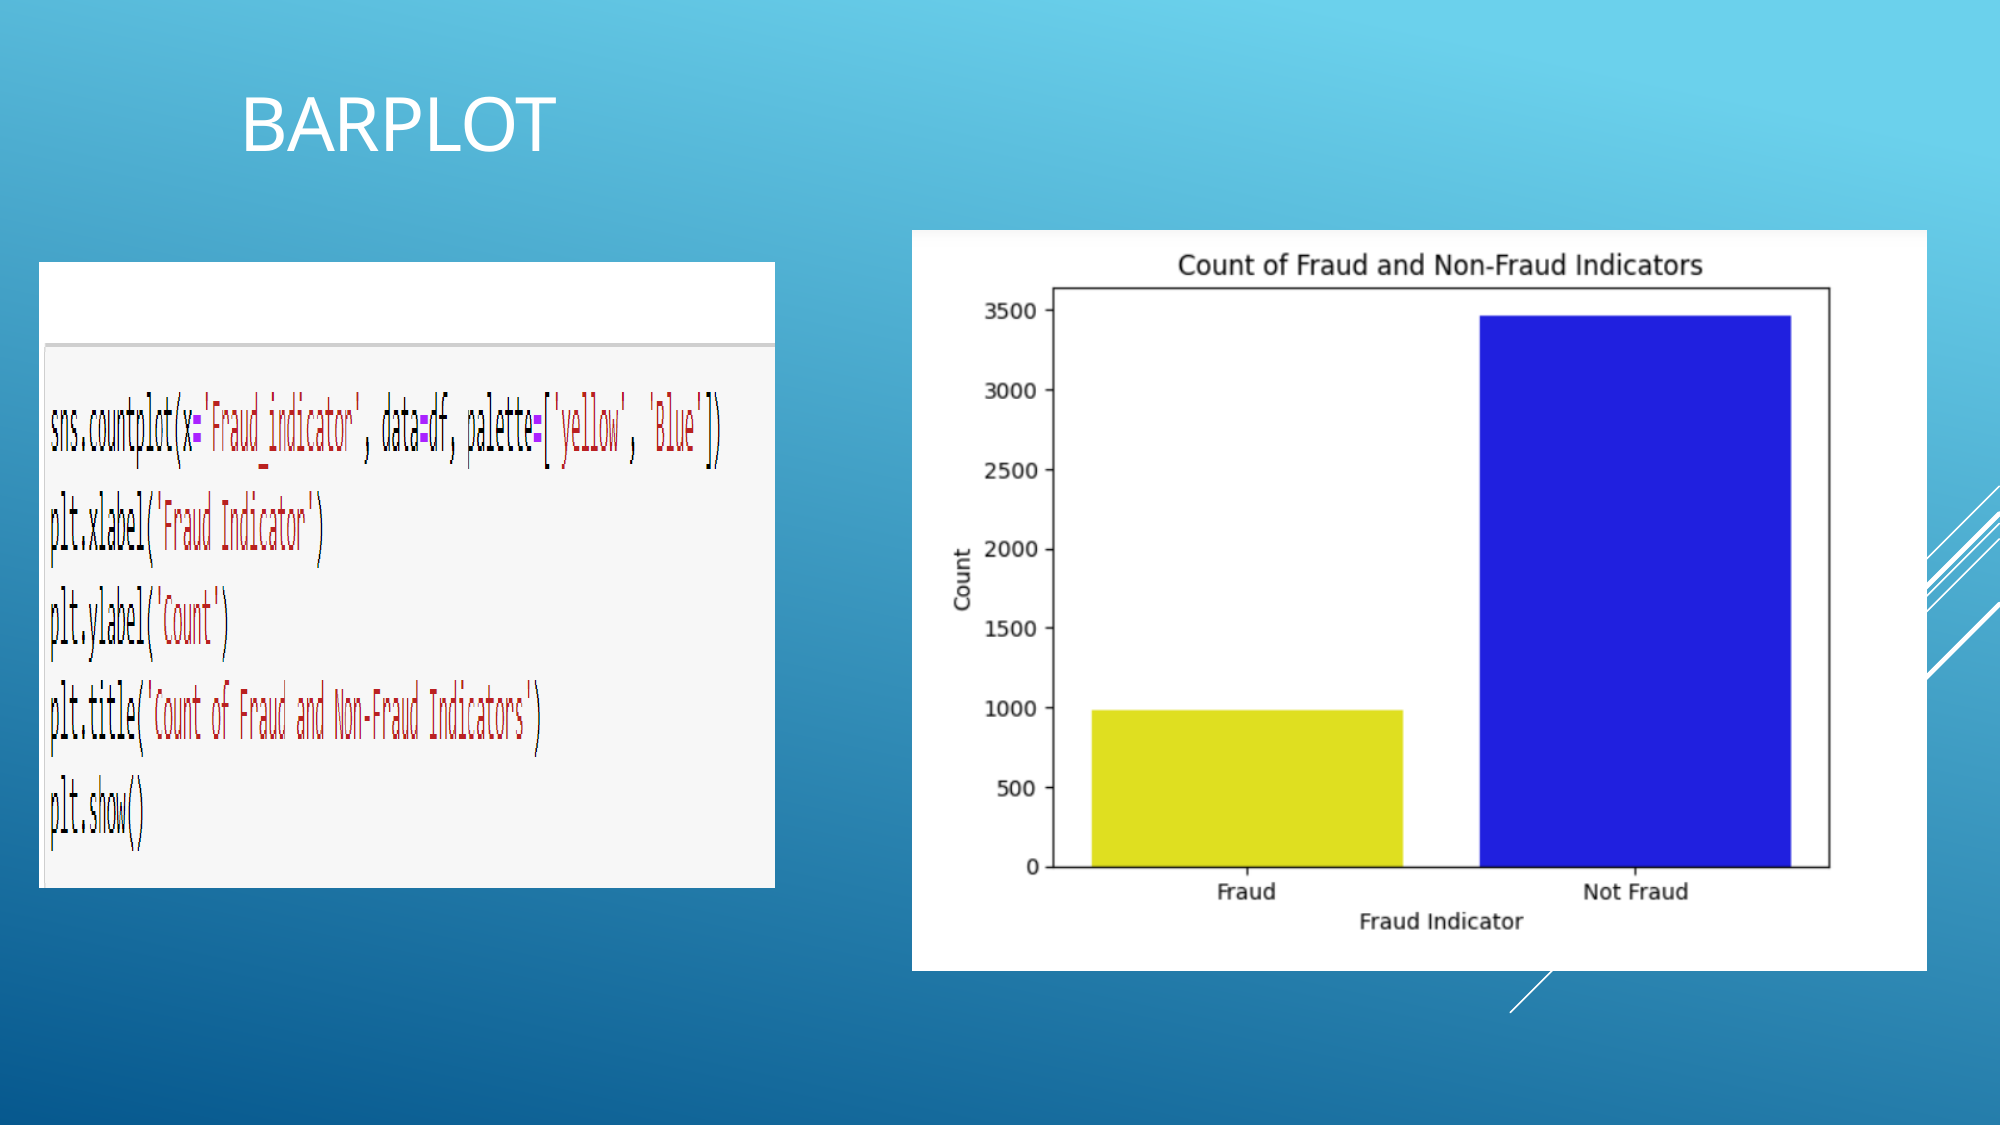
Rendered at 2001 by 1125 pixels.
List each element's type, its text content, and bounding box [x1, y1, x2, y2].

picture [39, 262, 776, 888]
title BArPlot [237, 25, 1638, 216]
picture [912, 230, 1927, 971]
